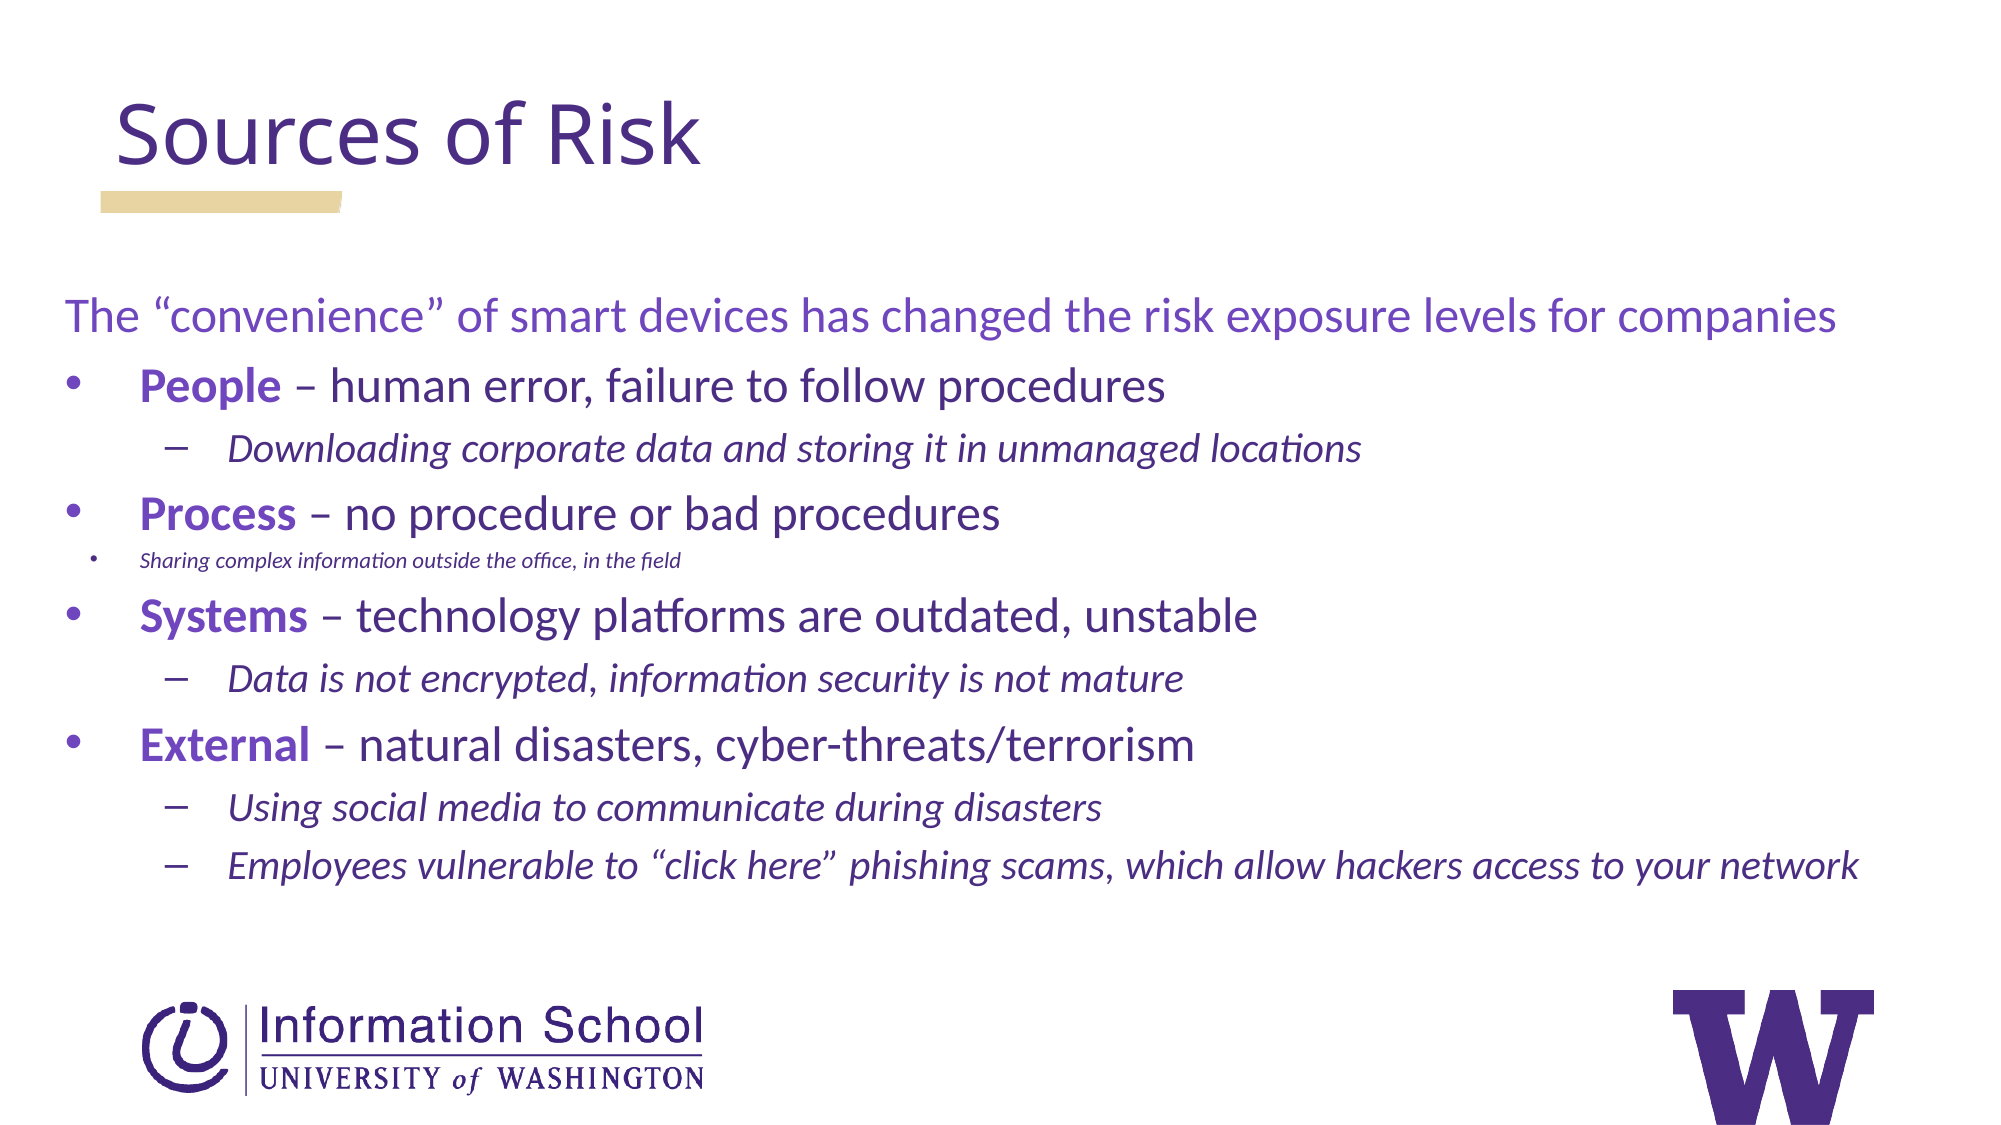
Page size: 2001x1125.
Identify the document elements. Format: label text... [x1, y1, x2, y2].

list Sources of Risk [100, 81, 1891, 190]
picture [1673, 990, 1874, 1125]
picture [128, 987, 736, 1109]
text_box The “convenience” of smart devices has changed the risk exposure levels for companies People – human error, failure to follow procedures Downloading corporate data and storing it in unmanaged locations Process – no procedure or bad procedures Sharing complex information outside the office, in the field Systems – technology platforms are outdated, unstable Data is not encrypted, information security is not mature External – natural disasters, cyber-threats/terrorism Using social media to communicate during disasters Employees vulnerable to “click here” phishing scams, which allow hackers access to your network [50, 274, 1918, 952]
